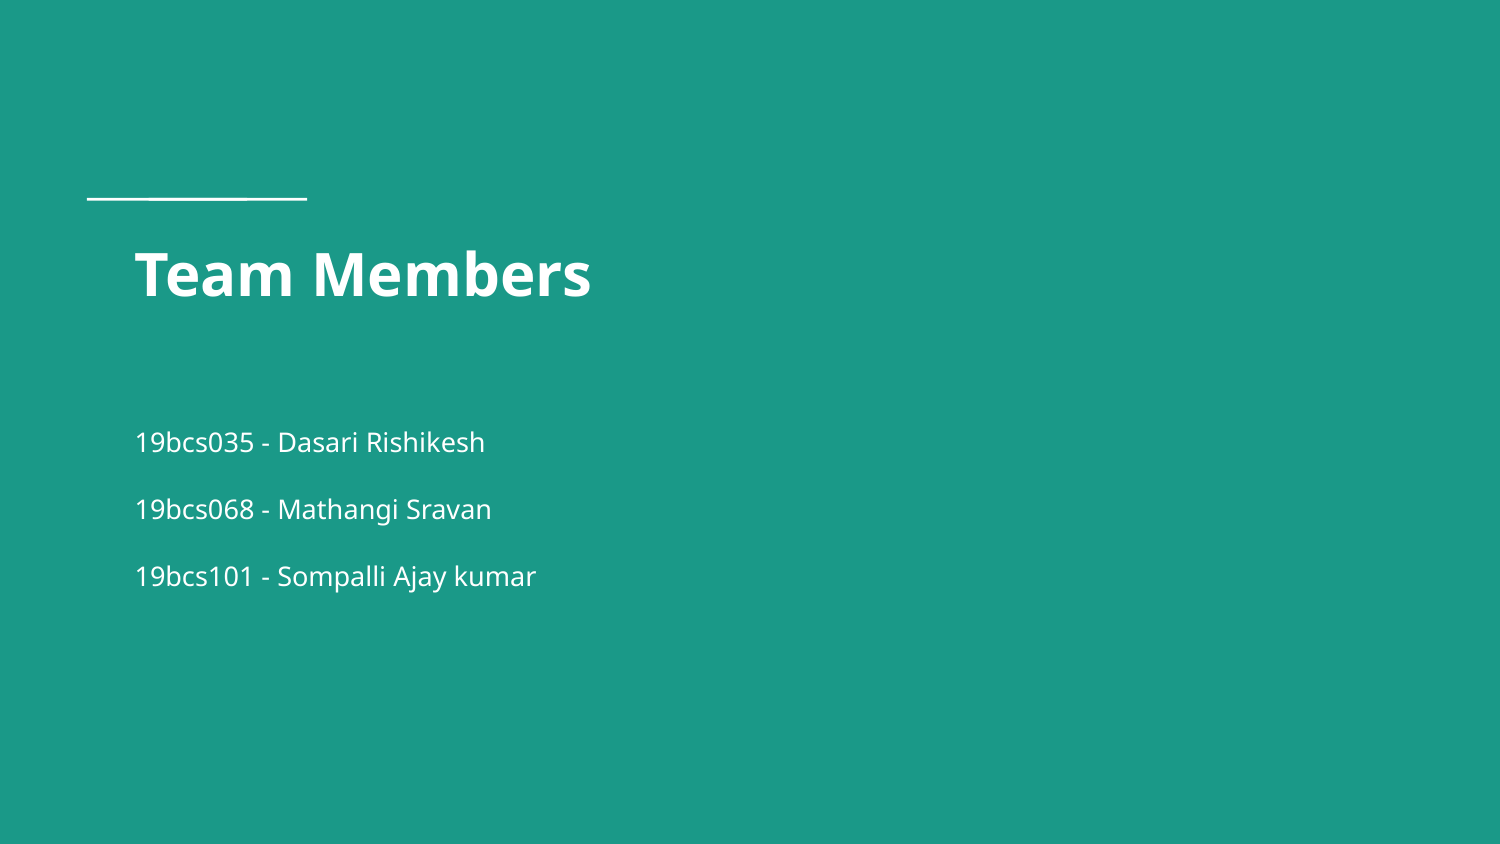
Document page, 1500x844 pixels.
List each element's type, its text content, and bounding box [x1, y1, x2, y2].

list 19bcs035 - Dasari Rishikesh 19bcs068 - Mathangi Sravan 19bcs101 - Sompalli Ajay kumar [119, 341, 1381, 712]
title Team Members [119, 216, 1381, 329]
